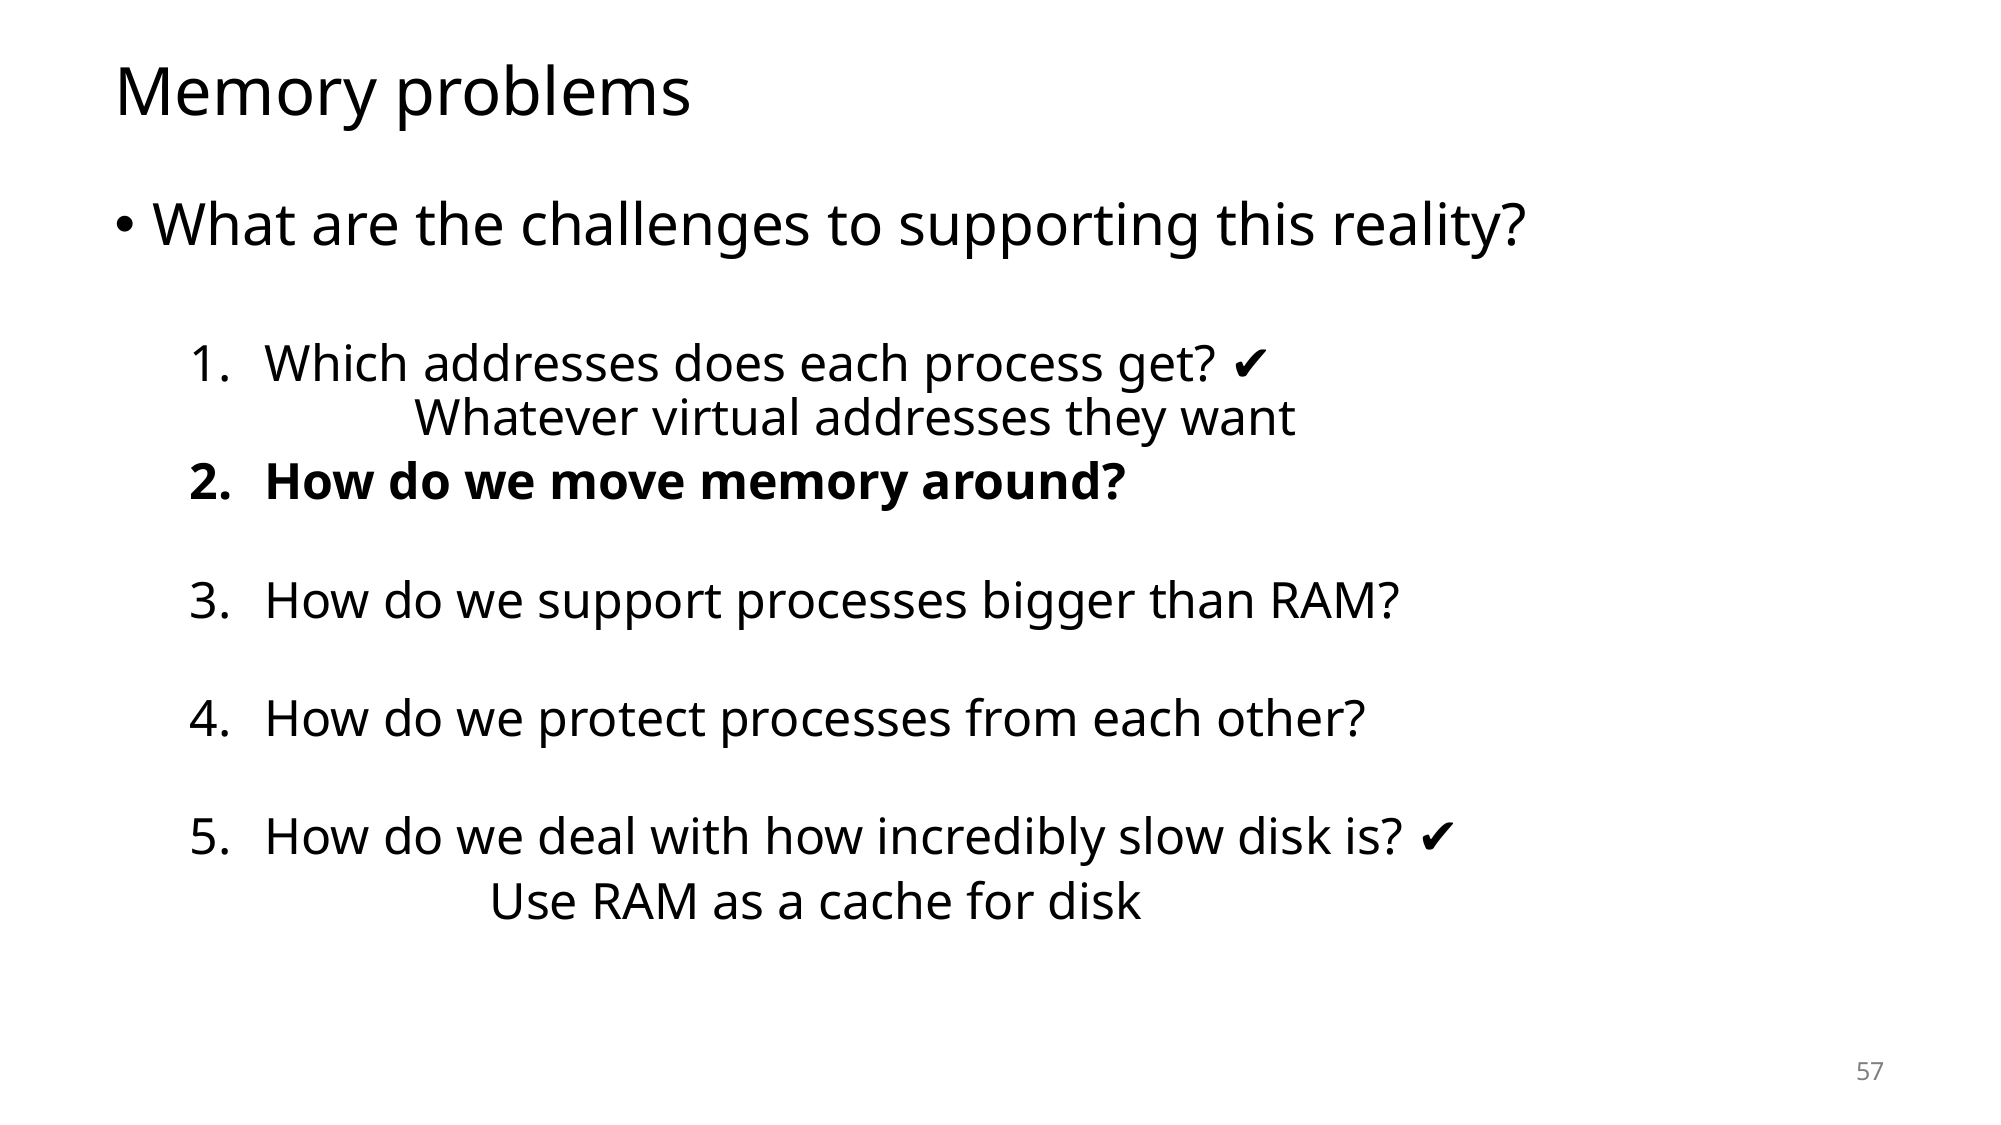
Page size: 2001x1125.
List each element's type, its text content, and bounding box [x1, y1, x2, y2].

slide_number 57 [1749, 1042, 1900, 1103]
list What are the challenges to supporting this reality? Which addresses does each process get? ✔ Whatever virtual addresses they want How do we move memory around? How do we support processes bigger than RAM? How do we protect processes from each other? How do we deal with how incredibly slow disk is? ✔ Use RAM as a cache for disk [99, 187, 1900, 1013]
title Memory problems [99, 37, 1900, 150]
